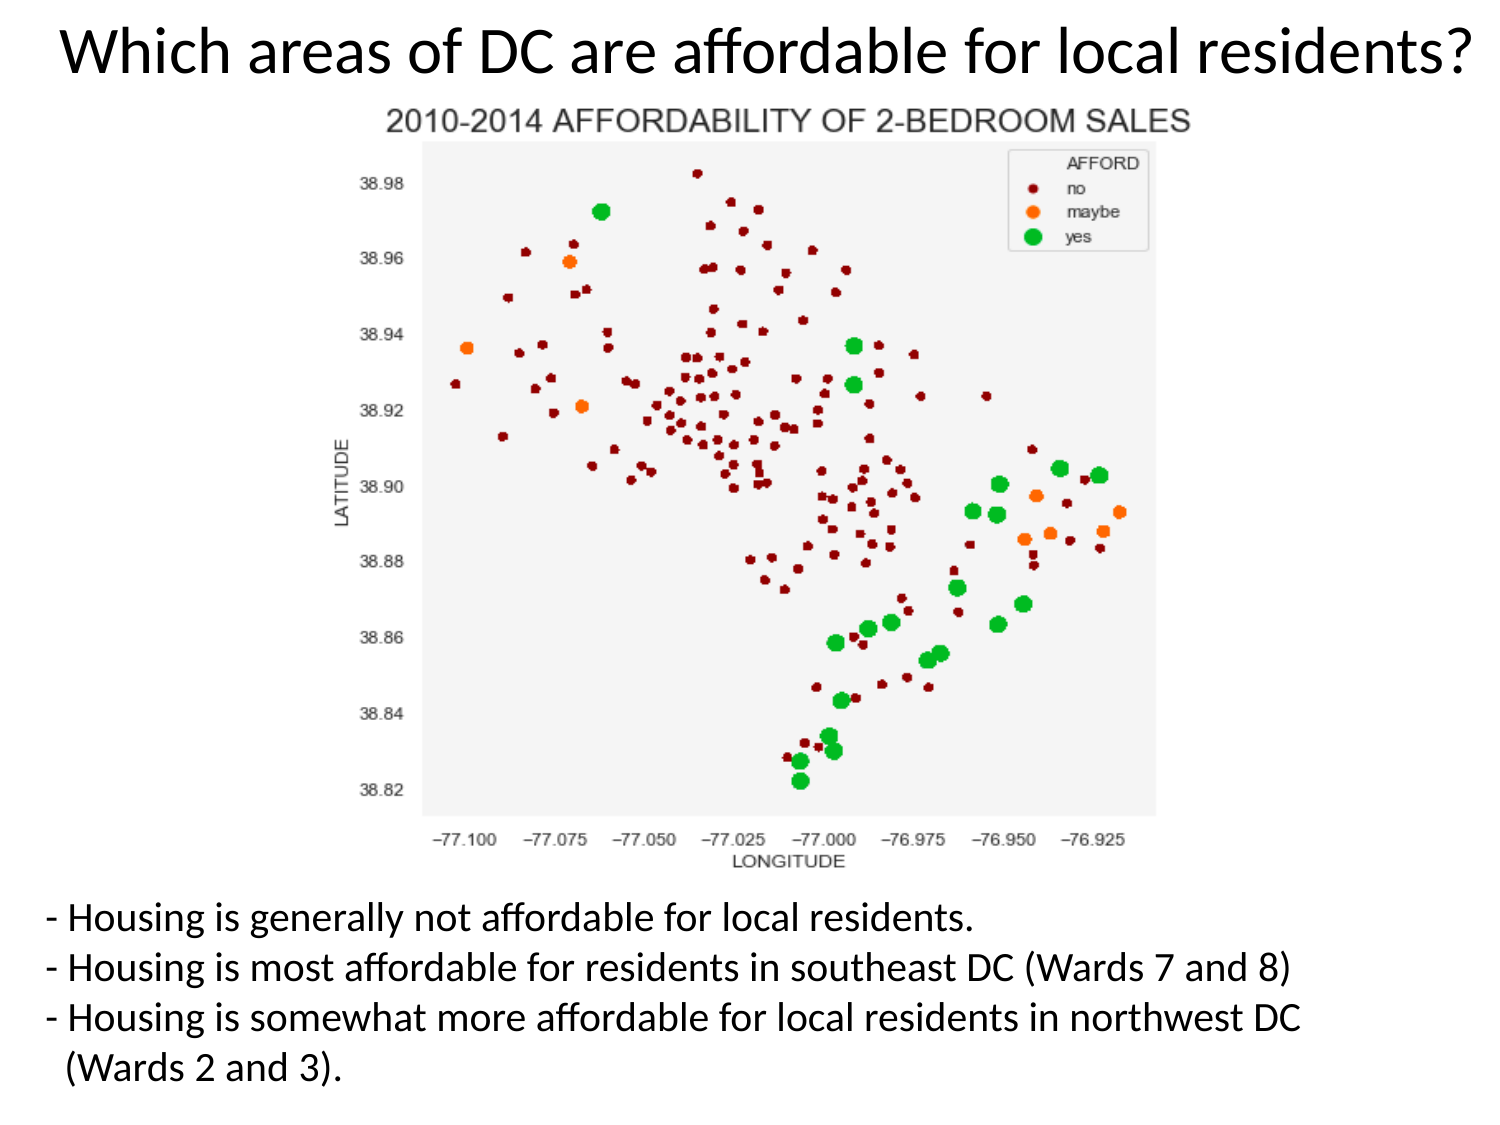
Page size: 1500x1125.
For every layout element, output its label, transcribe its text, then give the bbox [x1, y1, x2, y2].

text_box - Housing is generally not affordable for local residents. - Housing is most affordable for residents in southeast DC (Wards 7 and 8) - Housing is somewhat more affordable for local residents in northwest DC (Wards 2 and 3). [30, 881, 1500, 1097]
picture [312, 95, 1225, 877]
text_box Which areas of DC are affordable for local residents? [44, 0, 1492, 95]
